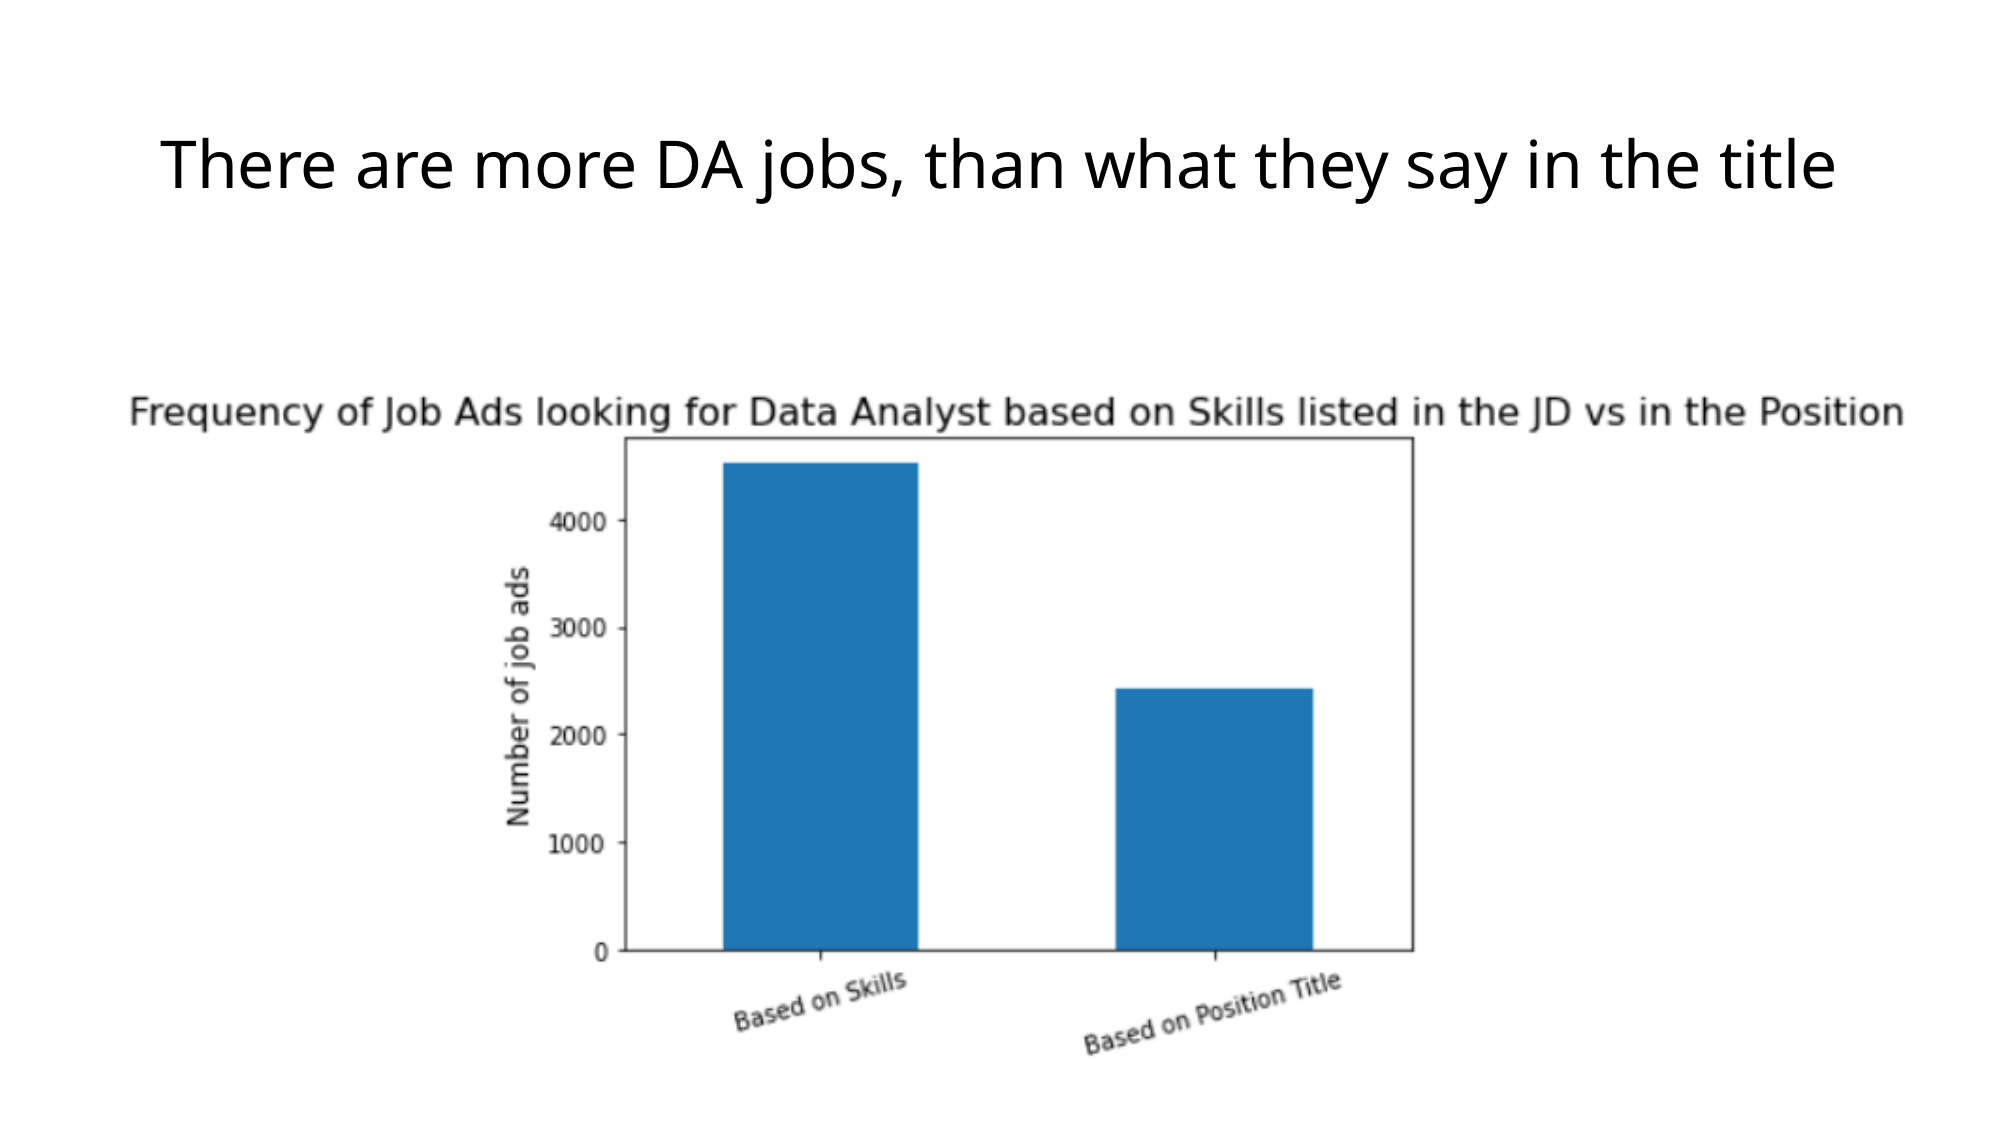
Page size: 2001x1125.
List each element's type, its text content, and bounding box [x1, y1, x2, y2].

title There are more DA jobs, than what they say in the title [137, 98, 1863, 316]
picture [92, 380, 1956, 1084]
